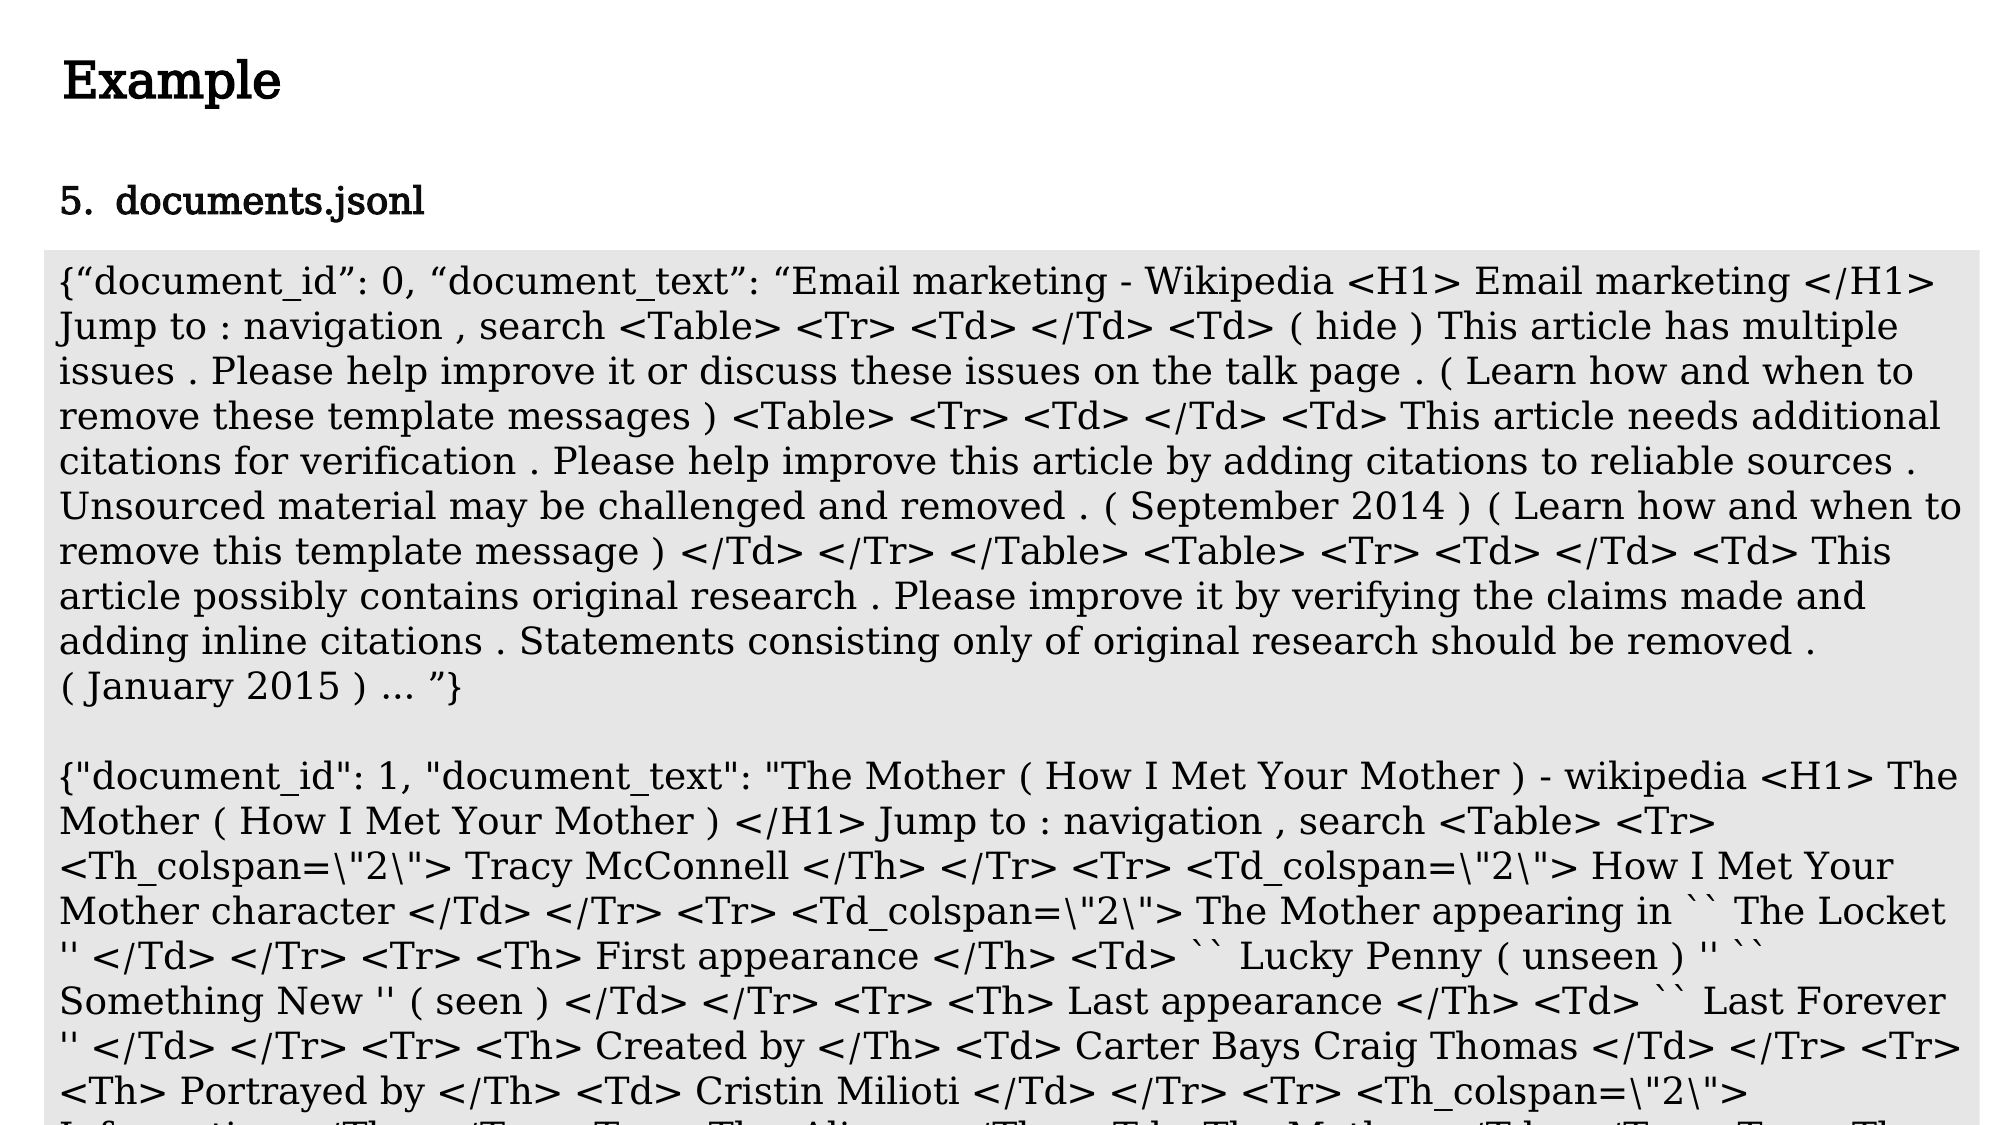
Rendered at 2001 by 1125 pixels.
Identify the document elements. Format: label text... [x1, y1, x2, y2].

text_box {“document_id”: 0, “document_text”: “Email marketing - Wikipedia <H1> Email marketing </H1> Jump to : navigation , search <Table> <Tr> <Td> </Td> <Td> ( hide ) This article has multiple issues . Please help improve it or discuss these issues on the talk page . ( Learn how and when to remove these template messages ) <Table> <Tr> <Td> </Td> <Td> This article needs additional citations for verification . Please help improve this article by adding citations to reliable sources . Unsourced material may be challenged and removed . ( September 2014 ) ( Learn how and when to remove this template message ) </Td> </Tr> </Table> <Table> <Tr> <Td> </Td> <Td> This article possibly contains original research . Please improve it by verifying the claims made and adding inline citations . Statements consisting only of original research should be removed . ( January 2015 ) … ”} {"document_id": 1, "document_text": "The Mother ( How I Met Your Mother ) - wikipedia <H1> The Mother ( How I Met Your Mother ) </H1> Jump to : navigation , search <Table> <Tr> <Th_colspan=\"2\"> Tracy McConnell </Th> </Tr> <Tr> <Td_colspan=\"2\"> How I Met Your Mother character </Td> </Tr> <Tr> <Td_colspan=\"2\"> The Mother appearing in `` The Locket '' </Td> </Tr> <Tr> <Th> First appearance </Th> <Td> `` Lucky Penny ( unseen ) '' `` Something New '' ( seen ) </Td> </Tr> <Tr> <Th> Last appearance </Th> <Td> `` Last Forever '' </Td> </Tr> <Tr> <Th> Created by </Th> <Td> Carter Bays Craig Thomas </Td> </Tr> <Tr> <Th> Portrayed by </Th> <Td> Cristin Milioti </Td> </Tr> <Tr> <Th_colspan=\"2\"> Information </Th> </Tr> <Tr> <Th> Aliases </Th> <Td> The Mother </Td> </Tr> <Tr> <Th> Gender </Th> <Td> Female </Td> </Tr> <Tr> <Th> Spouse ( s ) </Th> <Td> Ted Mosby …”} [44, 250, 1980, 1125]
text_box Example [47, 40, 297, 115]
text_box documents.jsonl [44, 168, 1934, 250]
